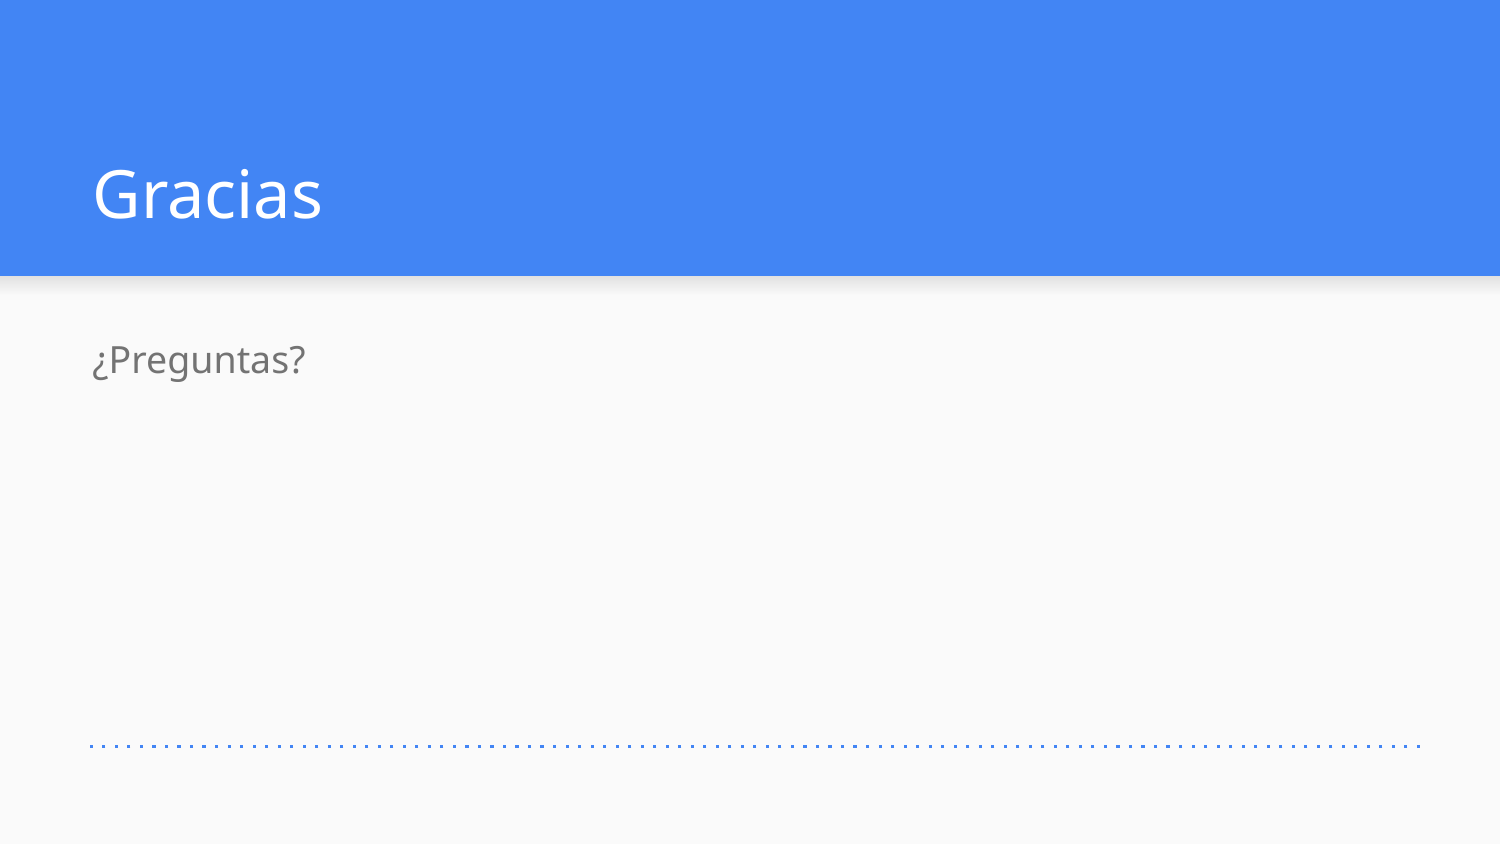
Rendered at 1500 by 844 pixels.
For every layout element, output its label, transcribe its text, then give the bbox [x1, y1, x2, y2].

title Gracias [77, 121, 1427, 248]
list ¿Preguntas? [77, 314, 1427, 760]
